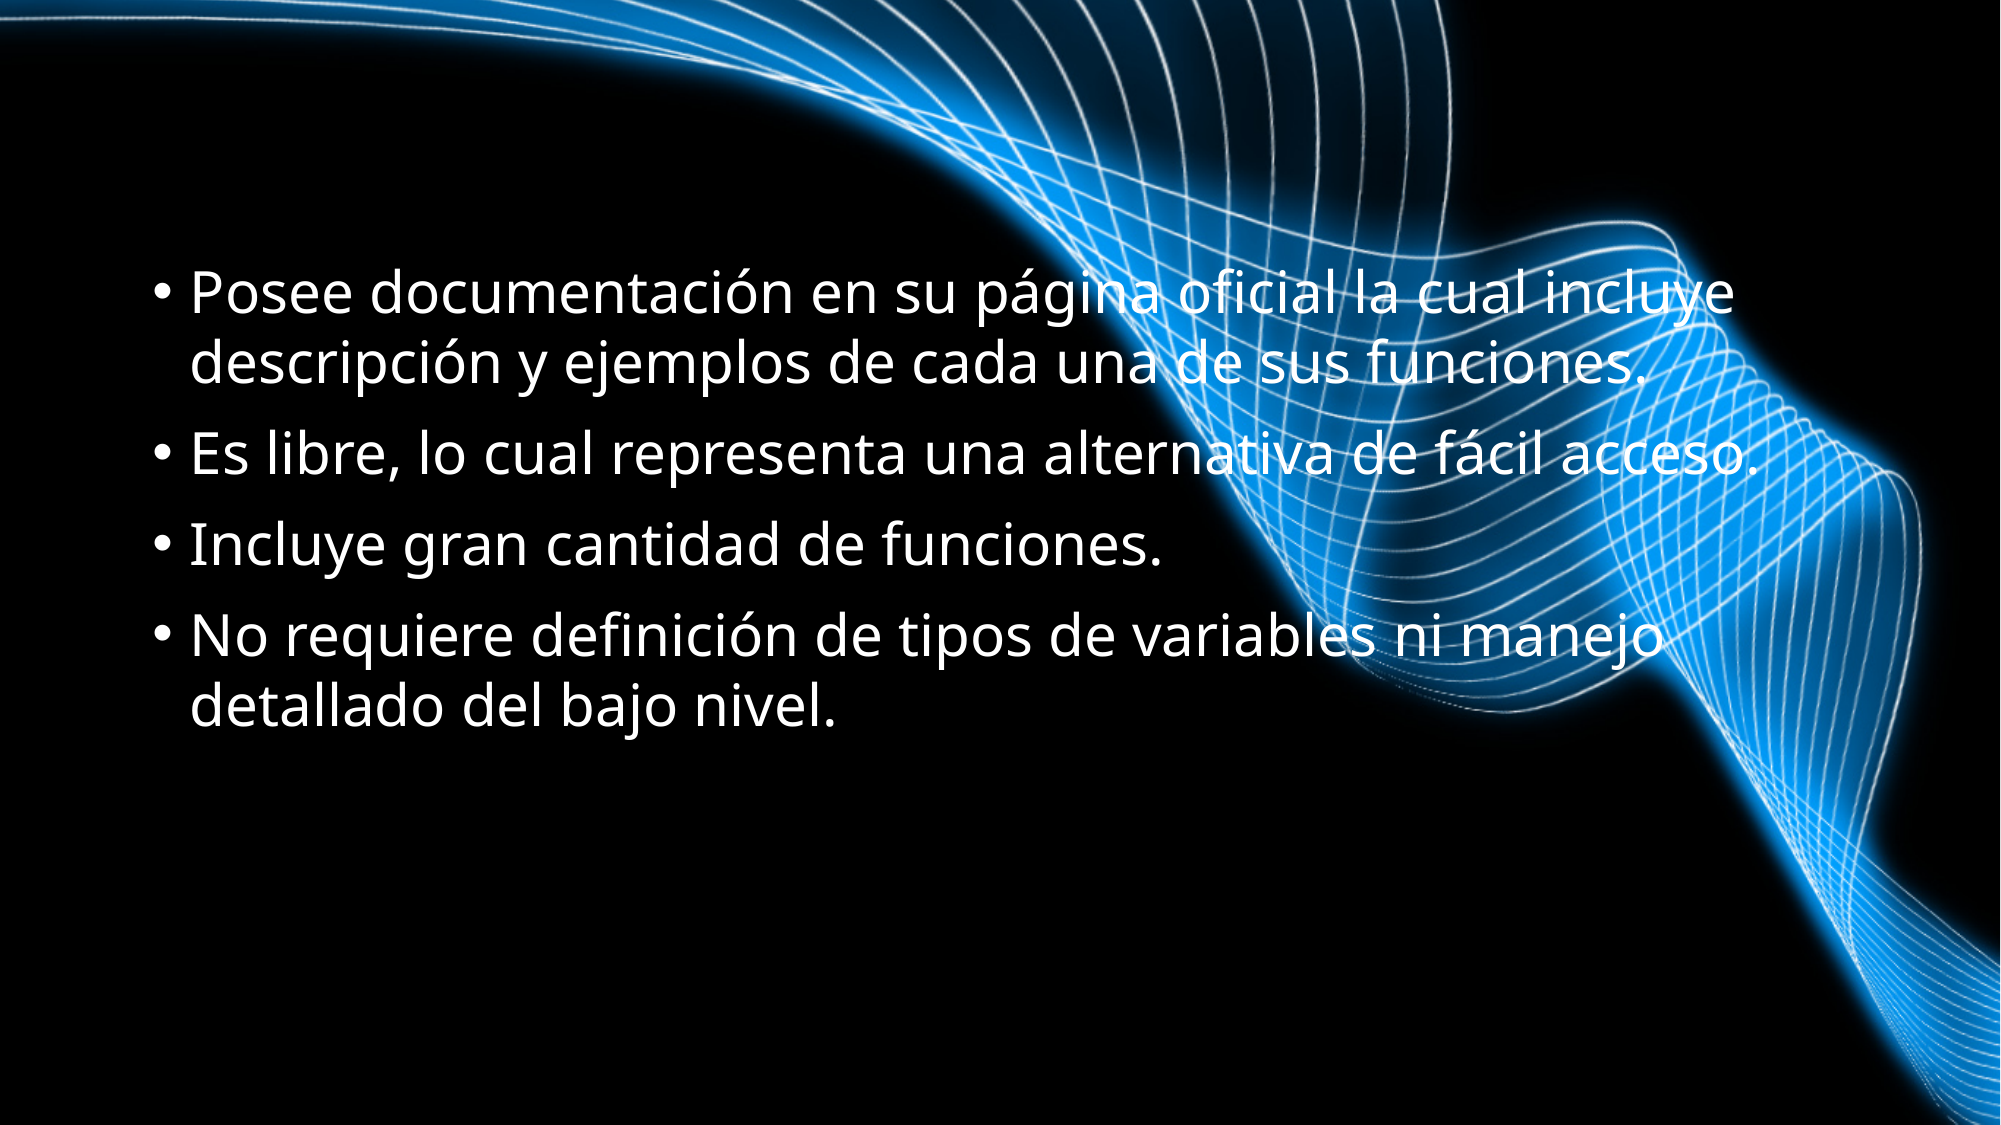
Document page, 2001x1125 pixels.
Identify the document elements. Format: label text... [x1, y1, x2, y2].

list Posee documentación en su página oficial la cual incluye descripción y ejemplos de cada una de sus funciones. Es libre, lo cual representa una alternativa de fácil acceso. Incluye gran cantidad de funciones. No requiere definición de tipos de variables ni manejo detallado del bajo nivel. [137, 247, 1863, 1014]
picture [0, 0, 2001, 1125]
